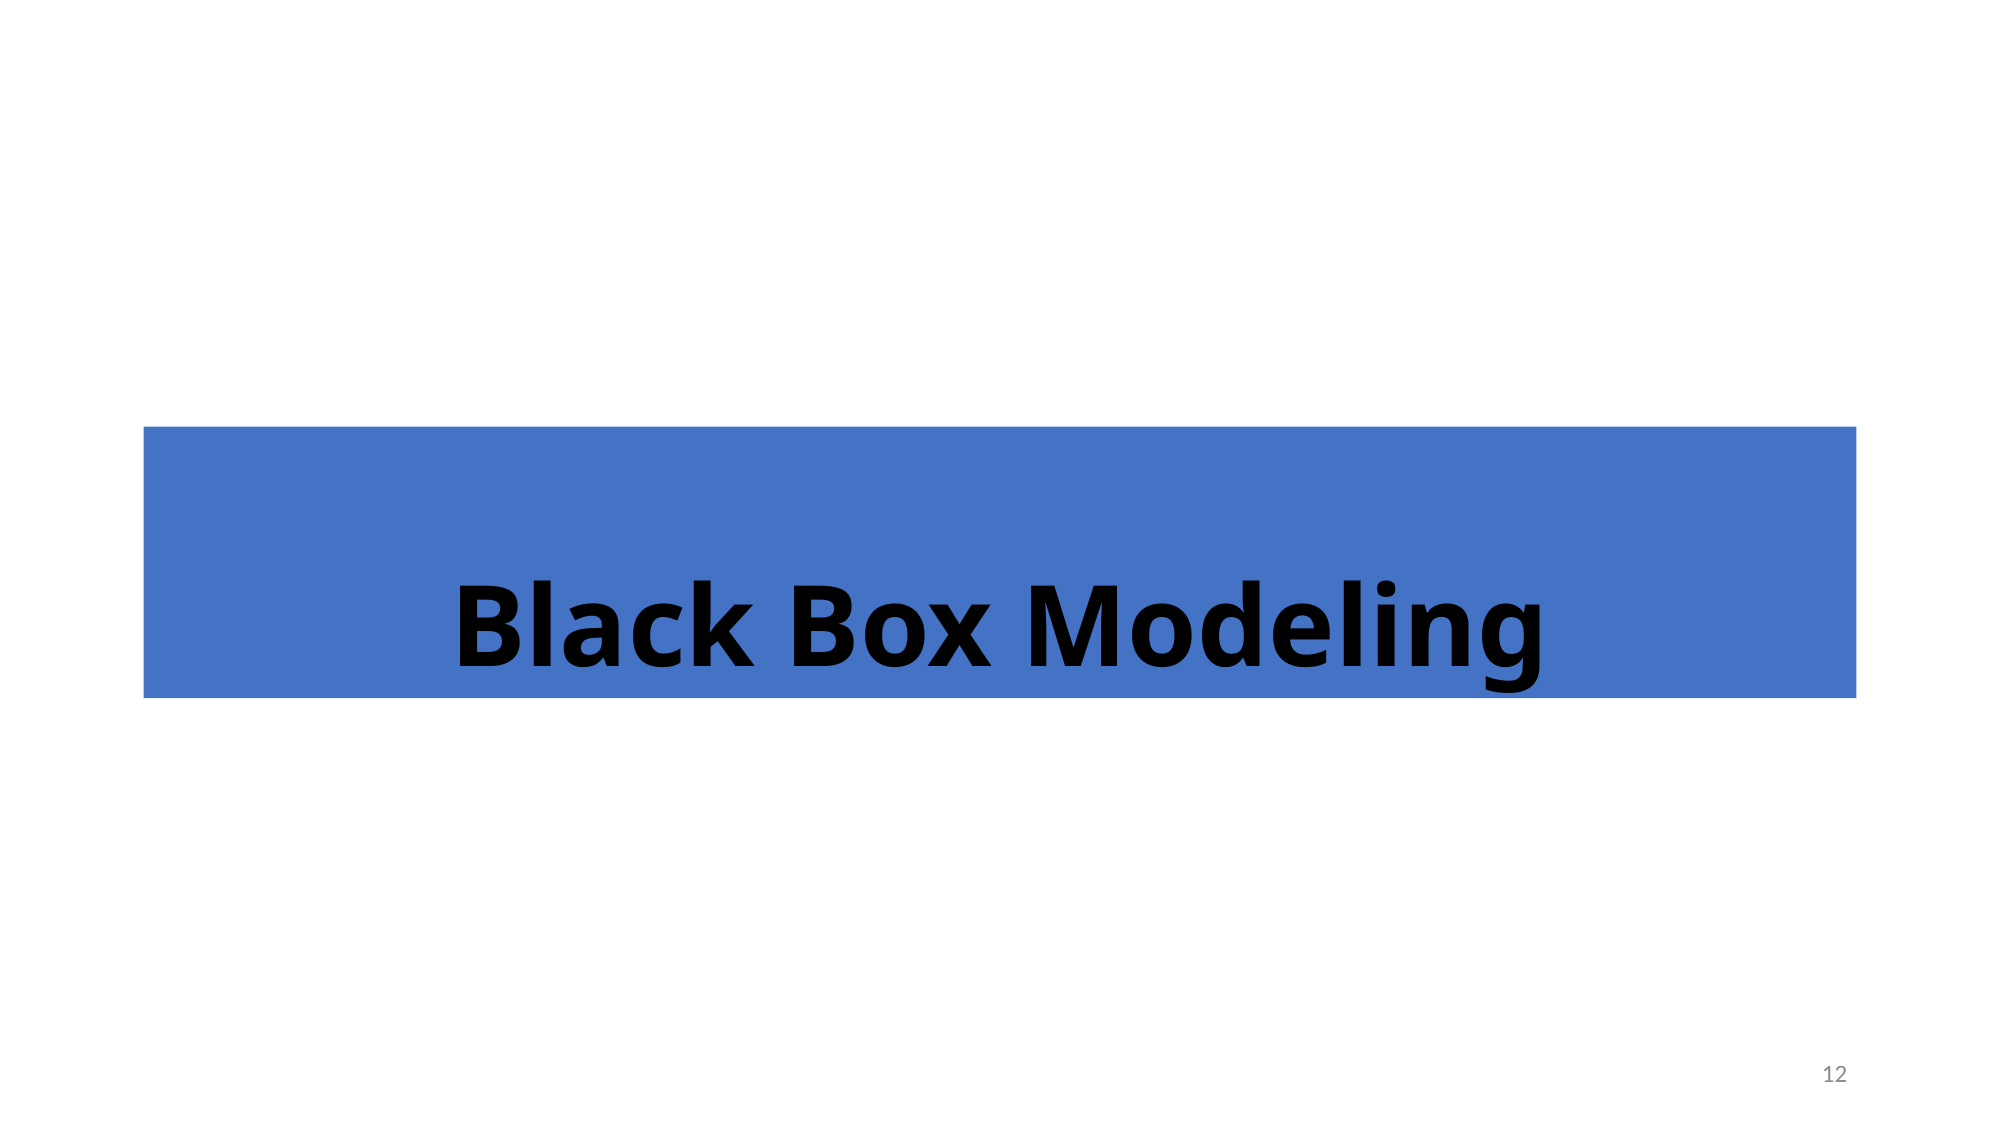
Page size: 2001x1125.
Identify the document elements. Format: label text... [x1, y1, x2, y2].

title Black Box Modeling [143, 426, 1857, 699]
slide_number 12 [1412, 1042, 1863, 1103]
